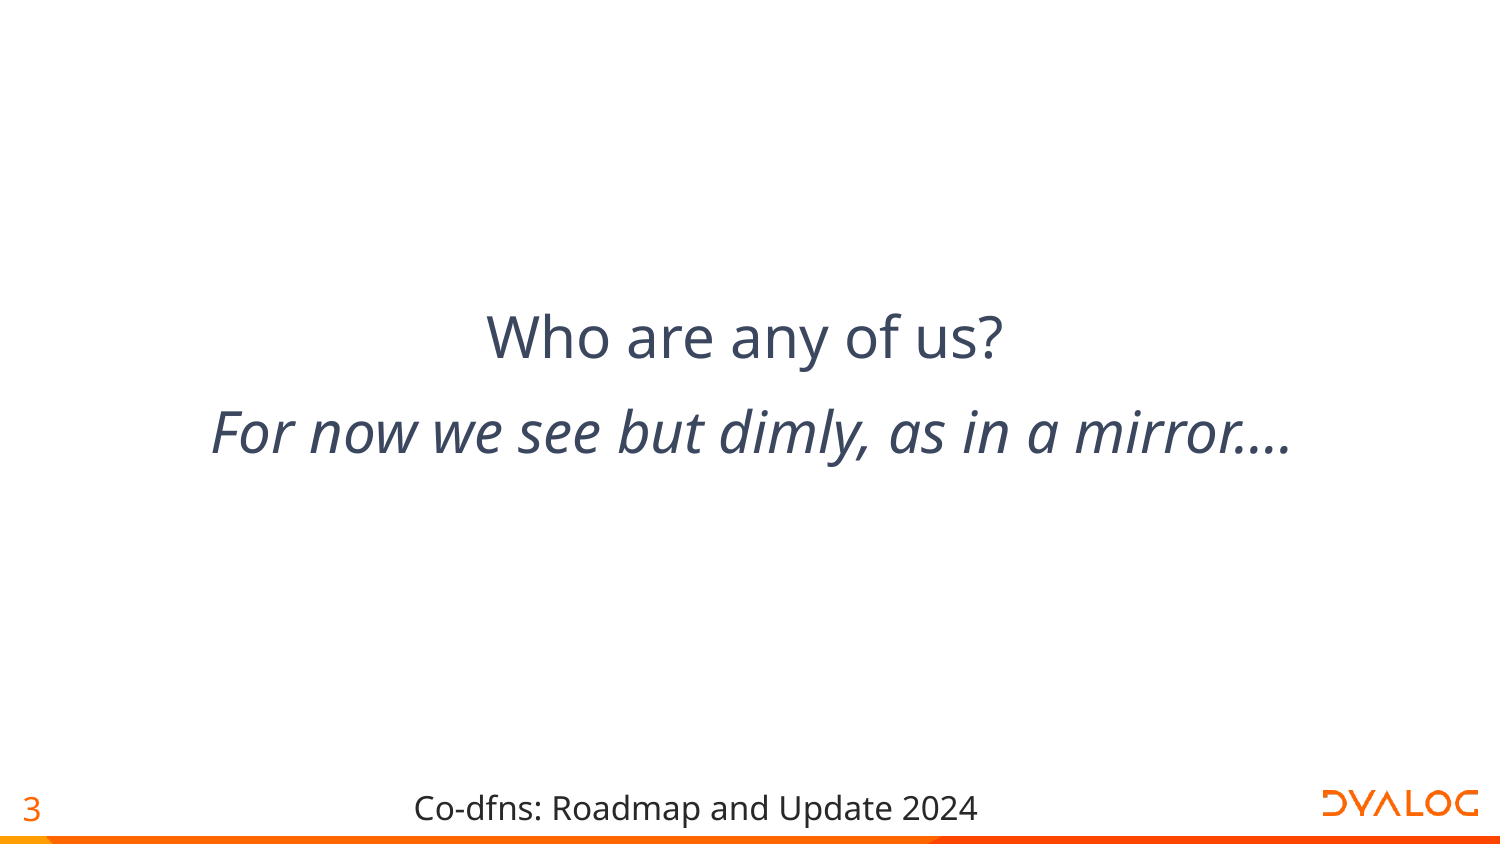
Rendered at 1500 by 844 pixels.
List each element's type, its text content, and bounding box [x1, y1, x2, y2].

list Who are any of us? For now we see but dimly, as in a mirror…. [53, 207, 1453, 740]
picture [1323, 790, 1478, 816]
picture [0, 836, 1500, 844]
